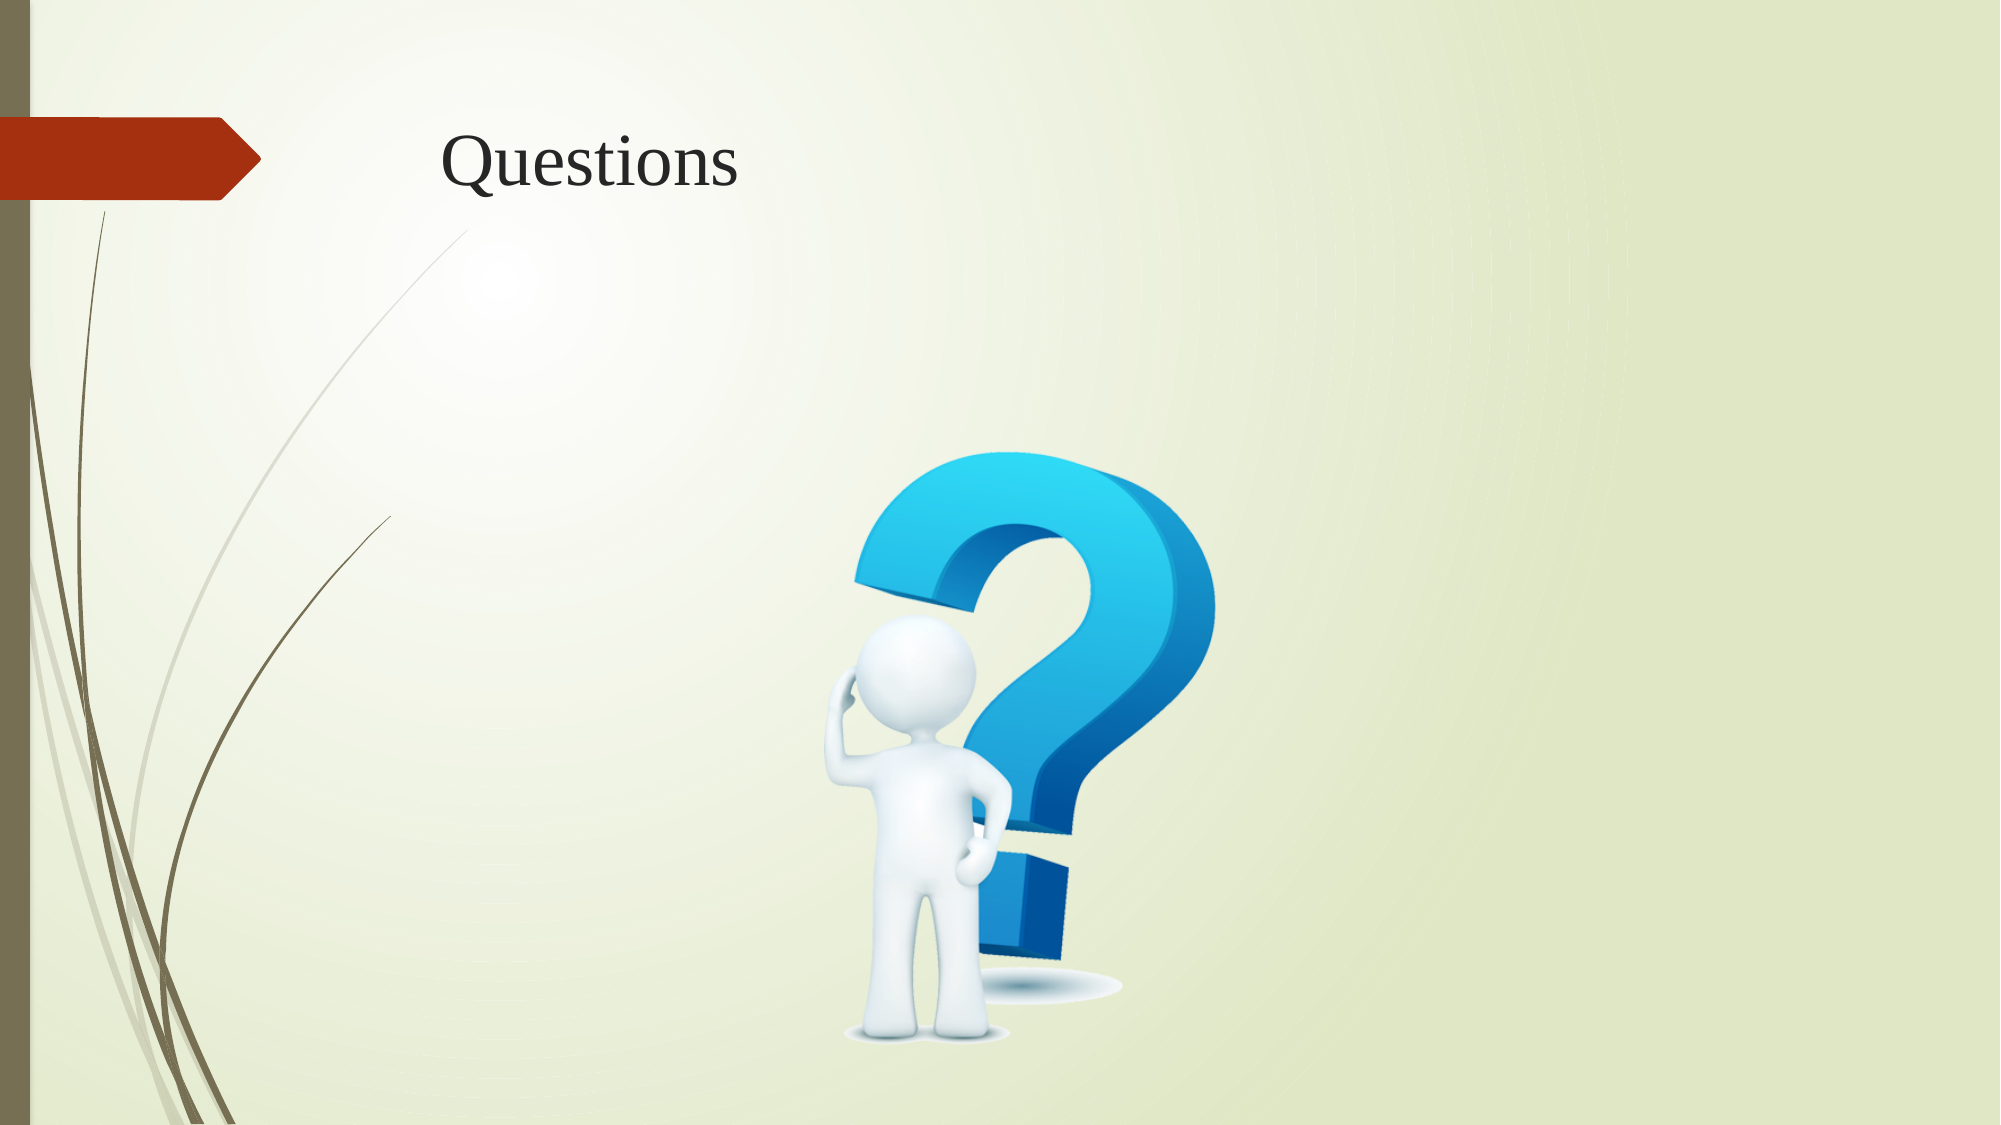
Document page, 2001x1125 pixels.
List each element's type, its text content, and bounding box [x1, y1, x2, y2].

title Questions [425, 102, 1888, 313]
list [824, 438, 1411, 1059]
